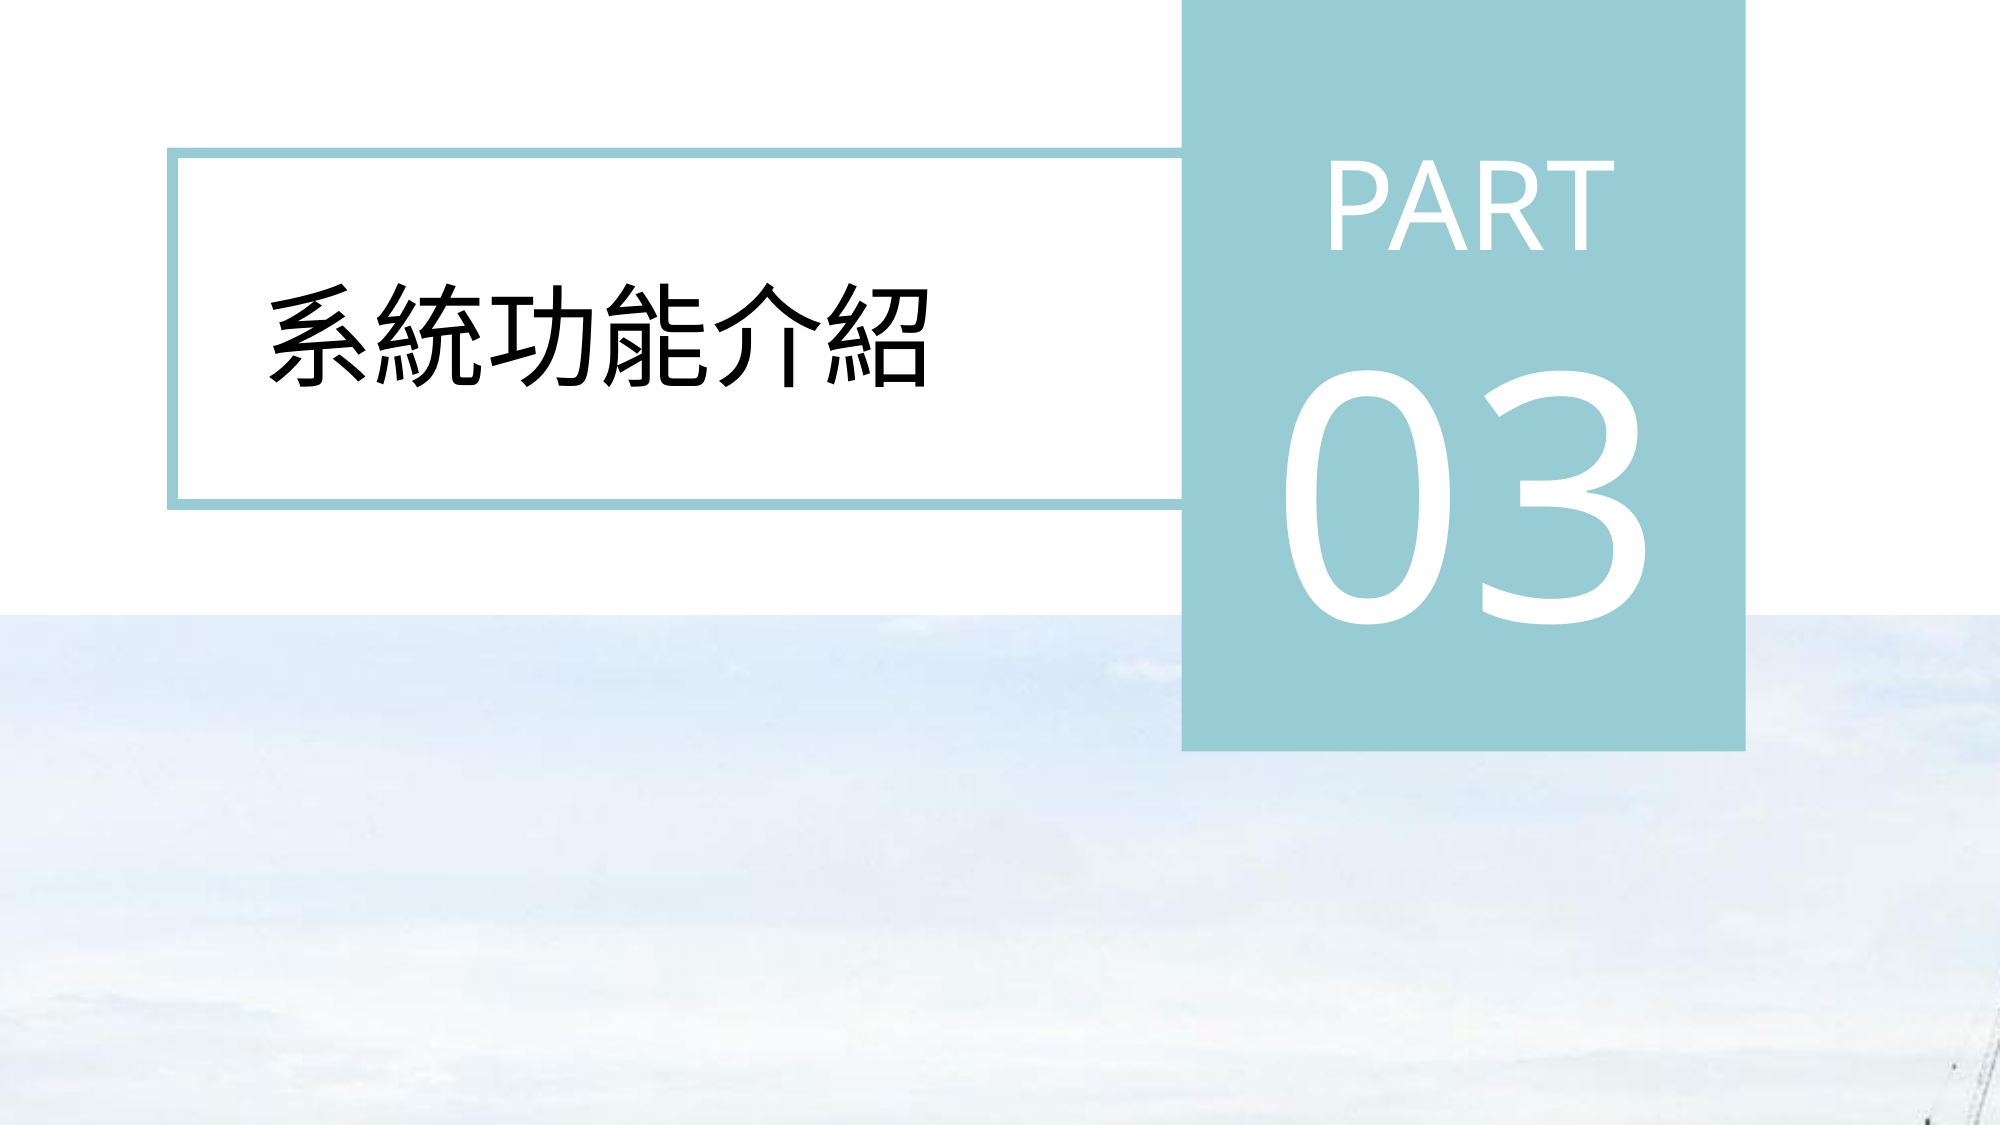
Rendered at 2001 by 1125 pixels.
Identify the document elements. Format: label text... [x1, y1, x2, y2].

text_box [167, 147, 1181, 510]
text_box 系統功能介紹 [246, 258, 1152, 409]
text_box PART 03 [1241, 117, 1694, 698]
text_box [1181, 0, 1746, 752]
text_box [0, 615, 2000, 1125]
